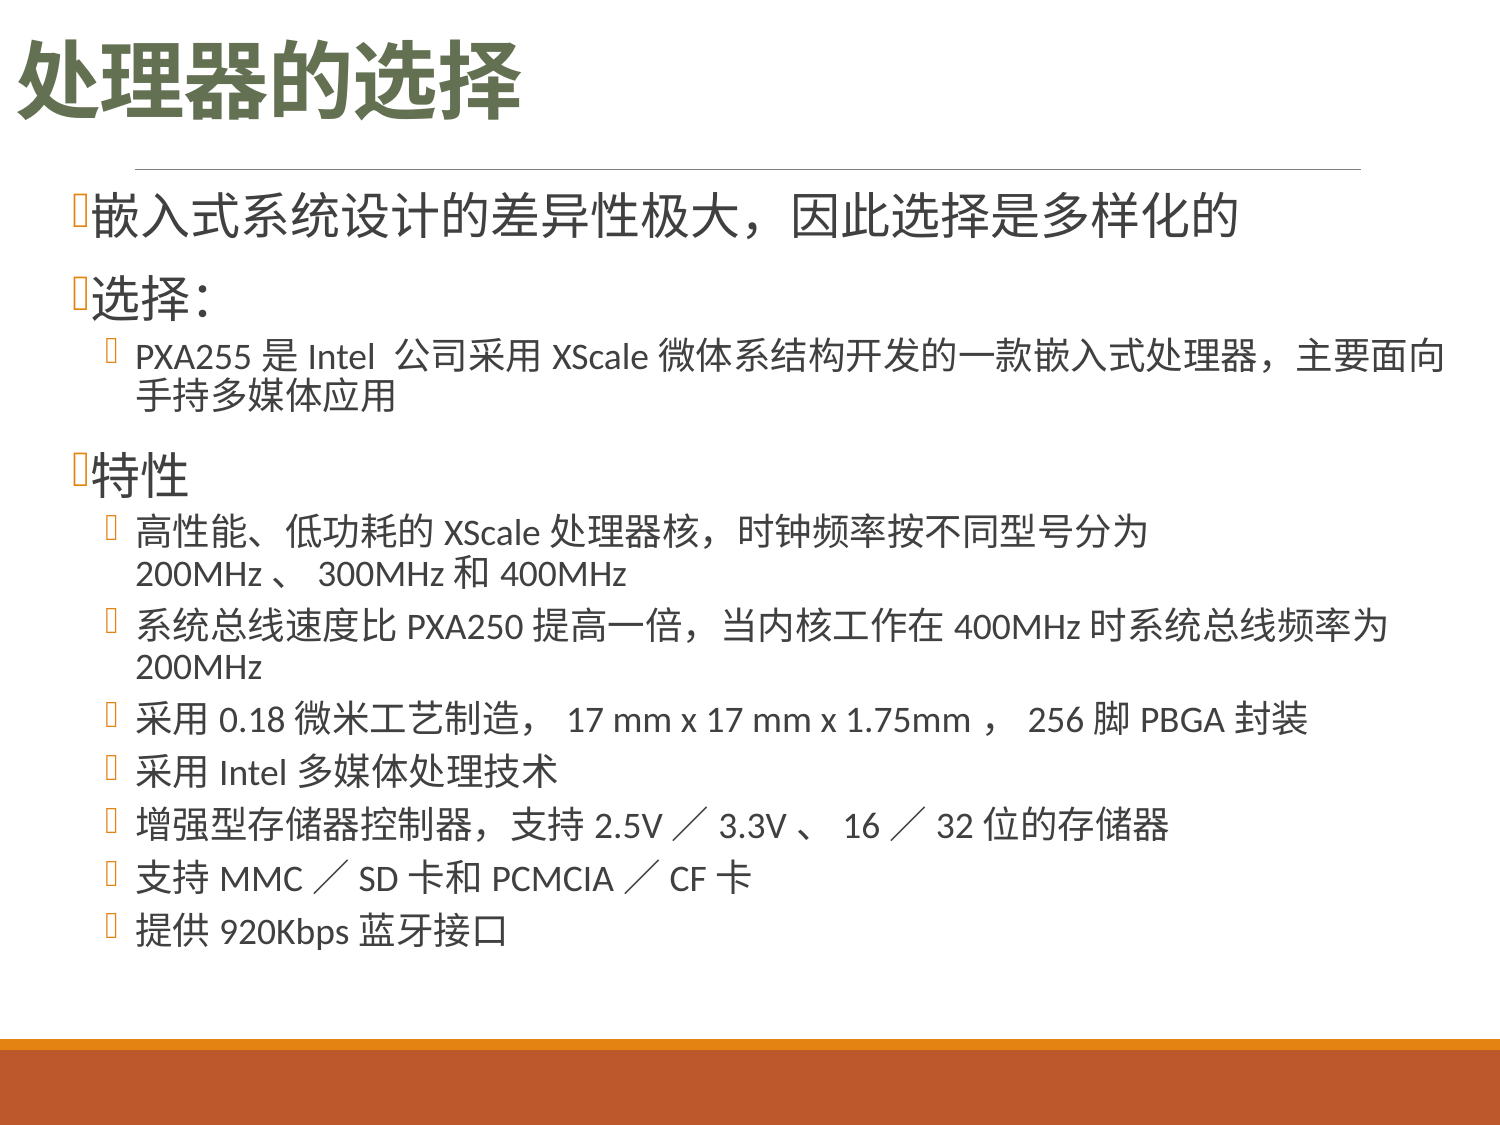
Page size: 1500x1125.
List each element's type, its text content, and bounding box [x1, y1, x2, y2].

list 嵌入式系统设计的差异性极大，因此选择是多样化的 选择： PXA255是Intel 公司采用XScale微体系结构开发的一款嵌入式处理器，主要面向手持多媒体应用 特性 高性能、低功耗的XScale处理器核，时钟频率按不同型号分为200MHz、300MHz和400MHz 系统总线速度比PXA250提高一倍，当内核工作在400MHz时系统总线频率为200MHz 采用0.18微米工艺制造，17 mm x 17 mm x 1.75mm，256脚PBGA封装 采用Intel多媒体处理技术 增强型存储器控制器，支持2.5V／3.3V、16／32位的存储器 支持MMC／SD卡和PCMCIA／CF卡 提供920Kbps蓝牙接口 [72, 183, 1461, 1058]
title 处理器的选择 [0, 0, 1500, 138]
